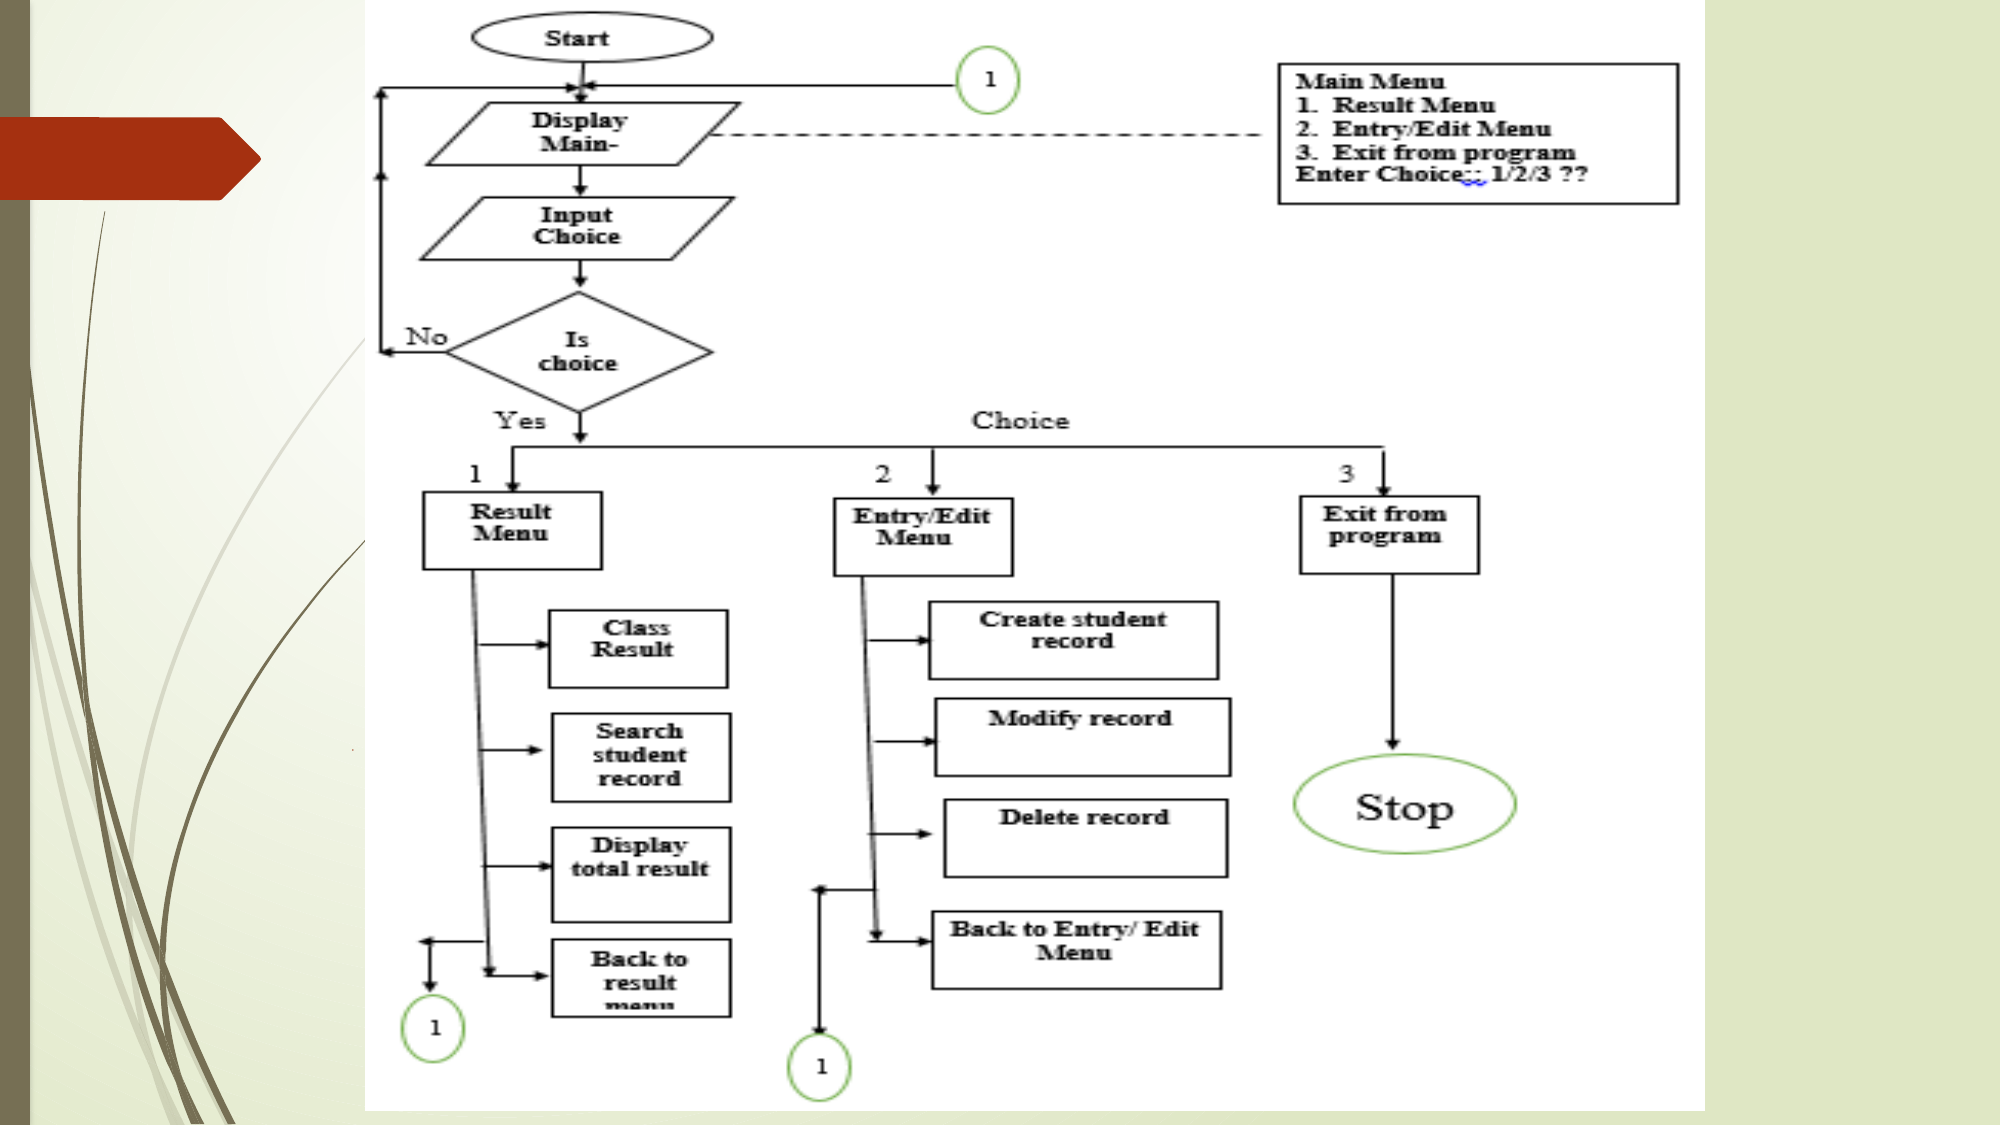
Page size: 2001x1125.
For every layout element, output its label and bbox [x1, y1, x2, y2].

picture [365, 0, 1706, 1111]
